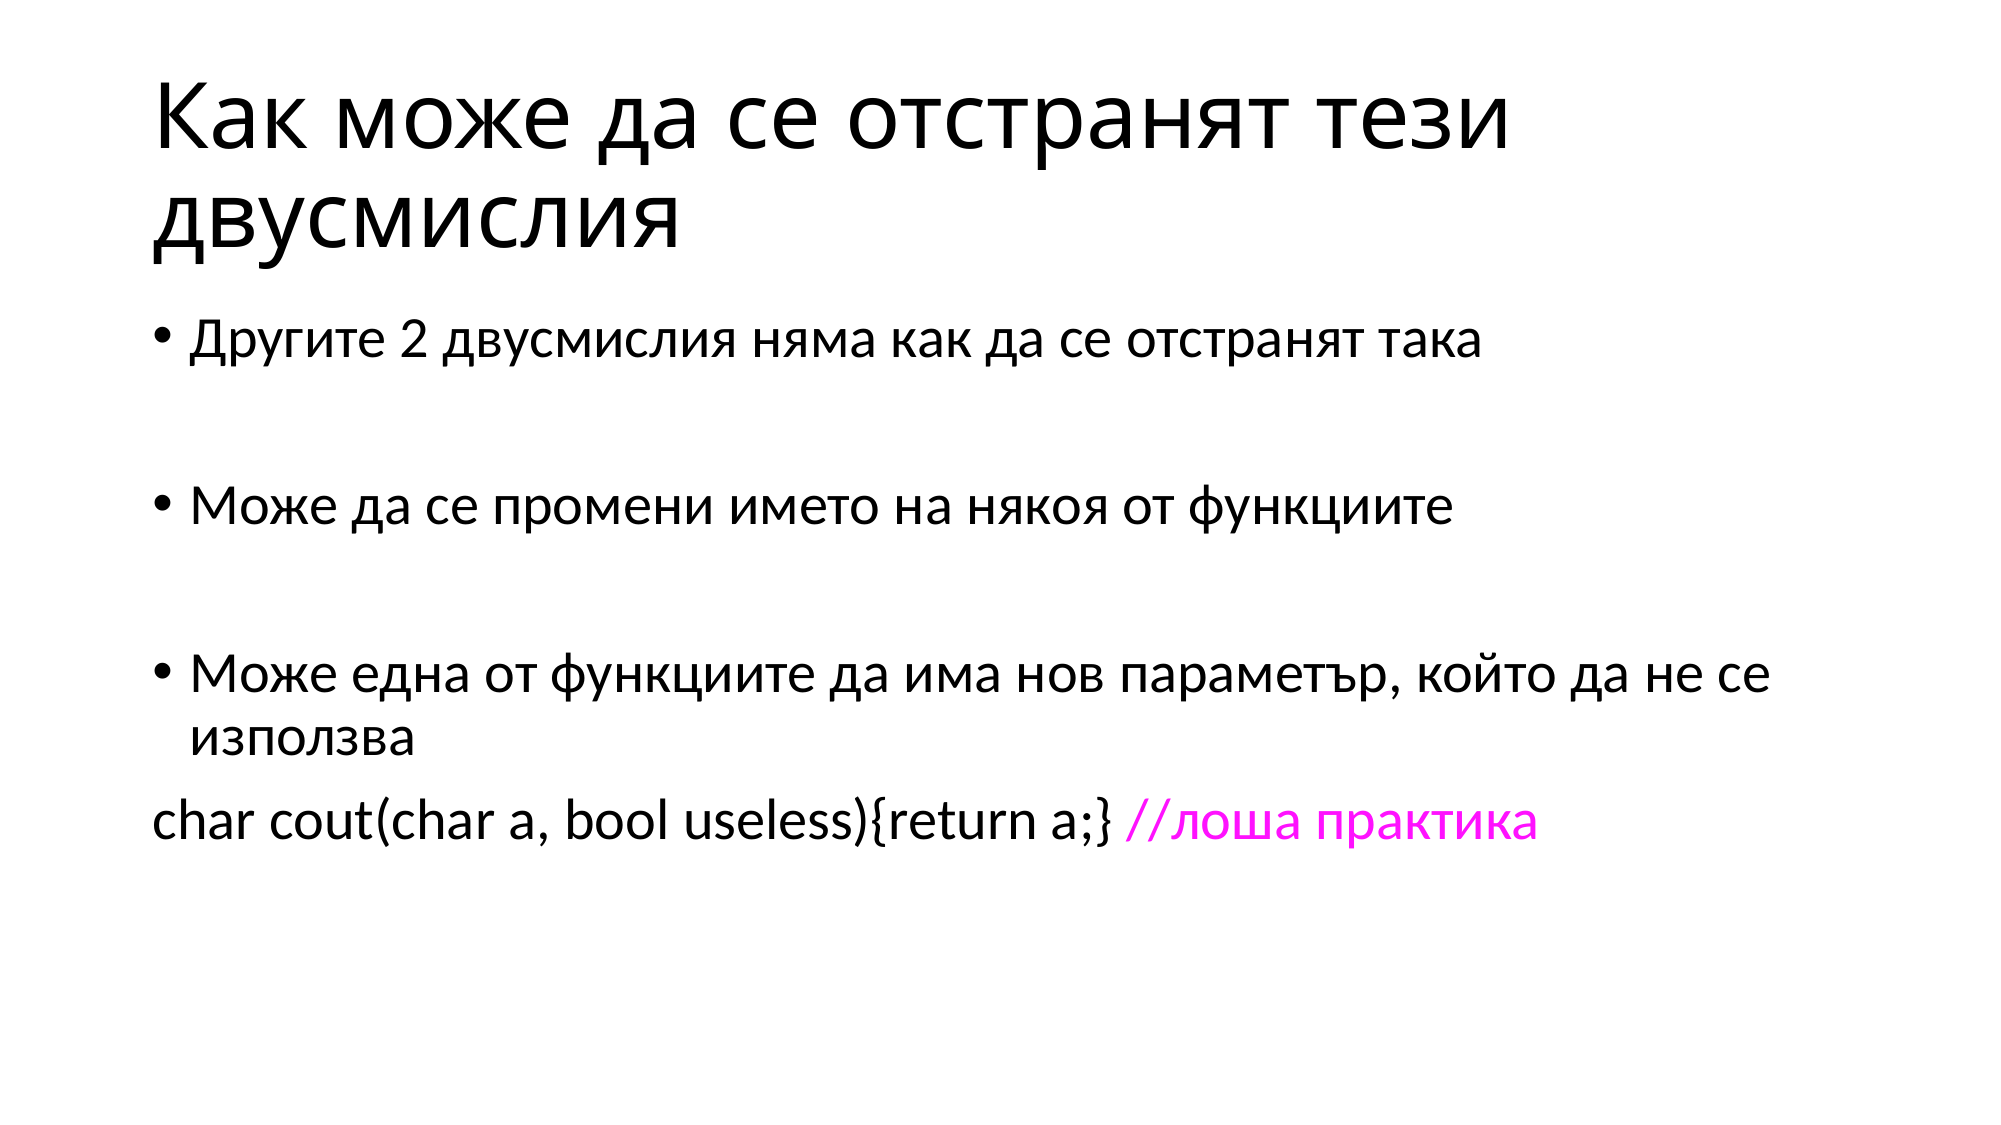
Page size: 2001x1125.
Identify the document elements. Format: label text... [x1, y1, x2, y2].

list Другите 2 двусмислия няма как да се отстранят така Може да се промени името на някоя от функциите Може една от функциите да има нов параметър, който да не се използва char cout(char a, bool useless){return a;} //лоша практика [137, 299, 1863, 1014]
title Как може да се отстранят тези двусмислия [137, 59, 1863, 278]
